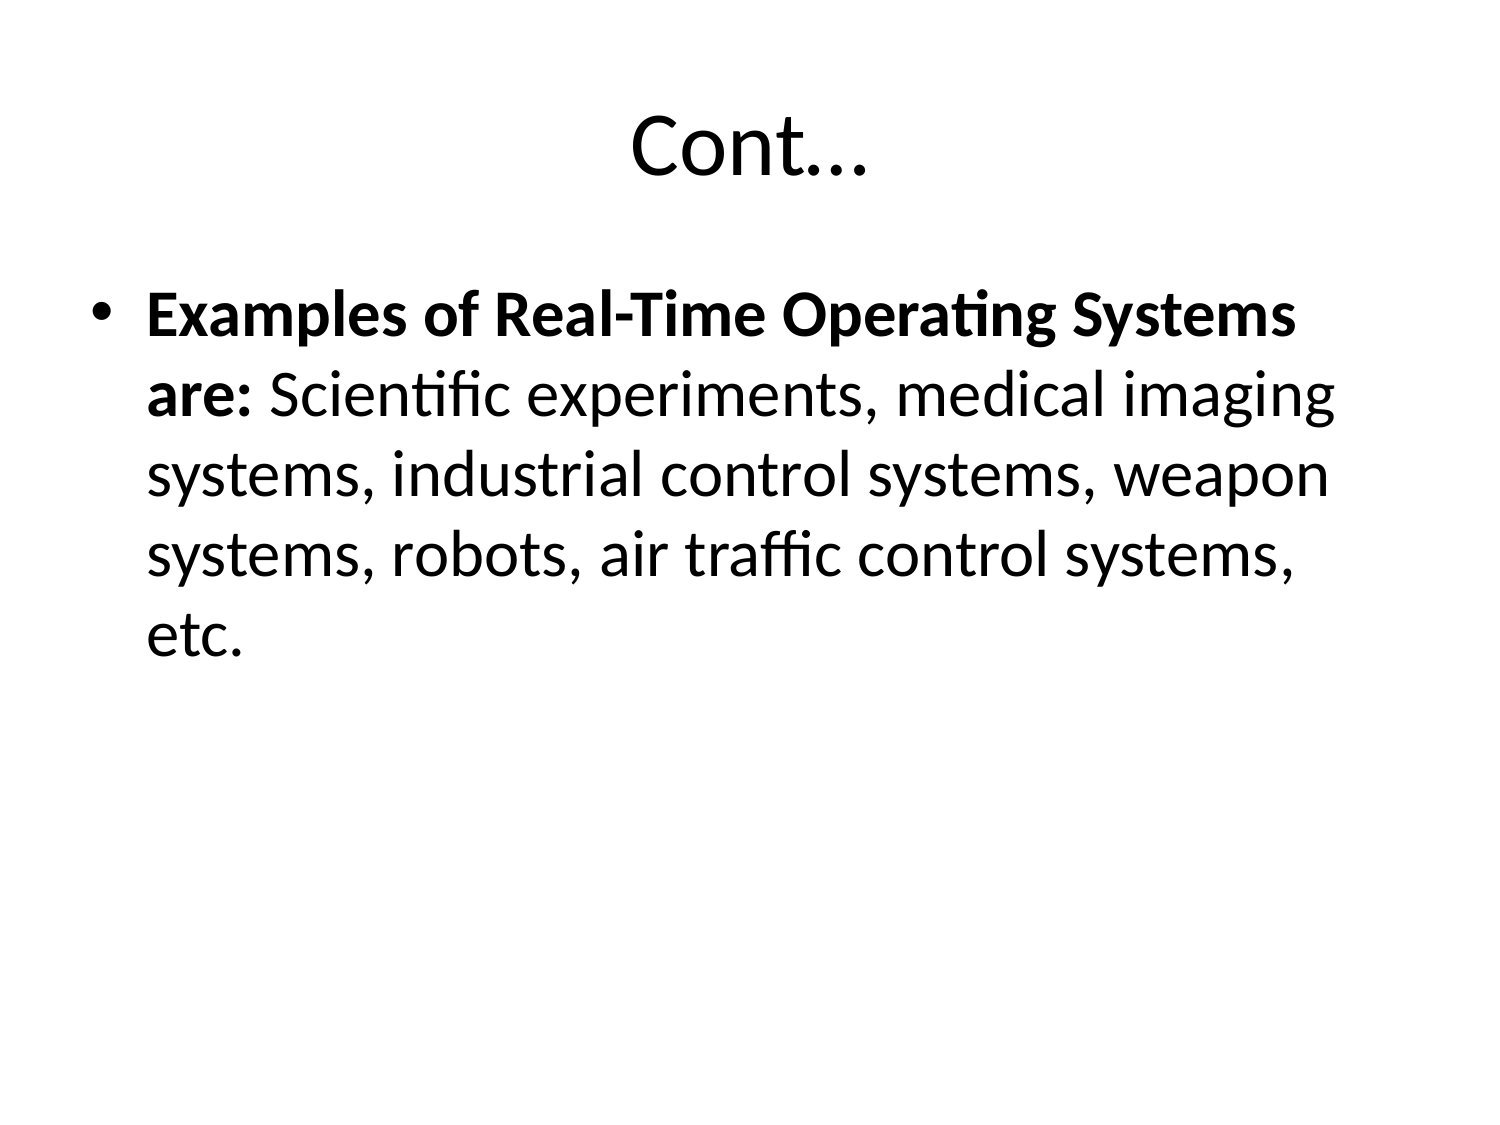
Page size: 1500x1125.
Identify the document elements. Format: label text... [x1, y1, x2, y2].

list Examples of Real-Time Operating Systems are: Scientific experiments, medical imaging systems, industrial control systems, weapon systems, robots, air traffic control systems, etc. [75, 262, 1425, 1005]
title Cont… [75, 45, 1425, 233]
